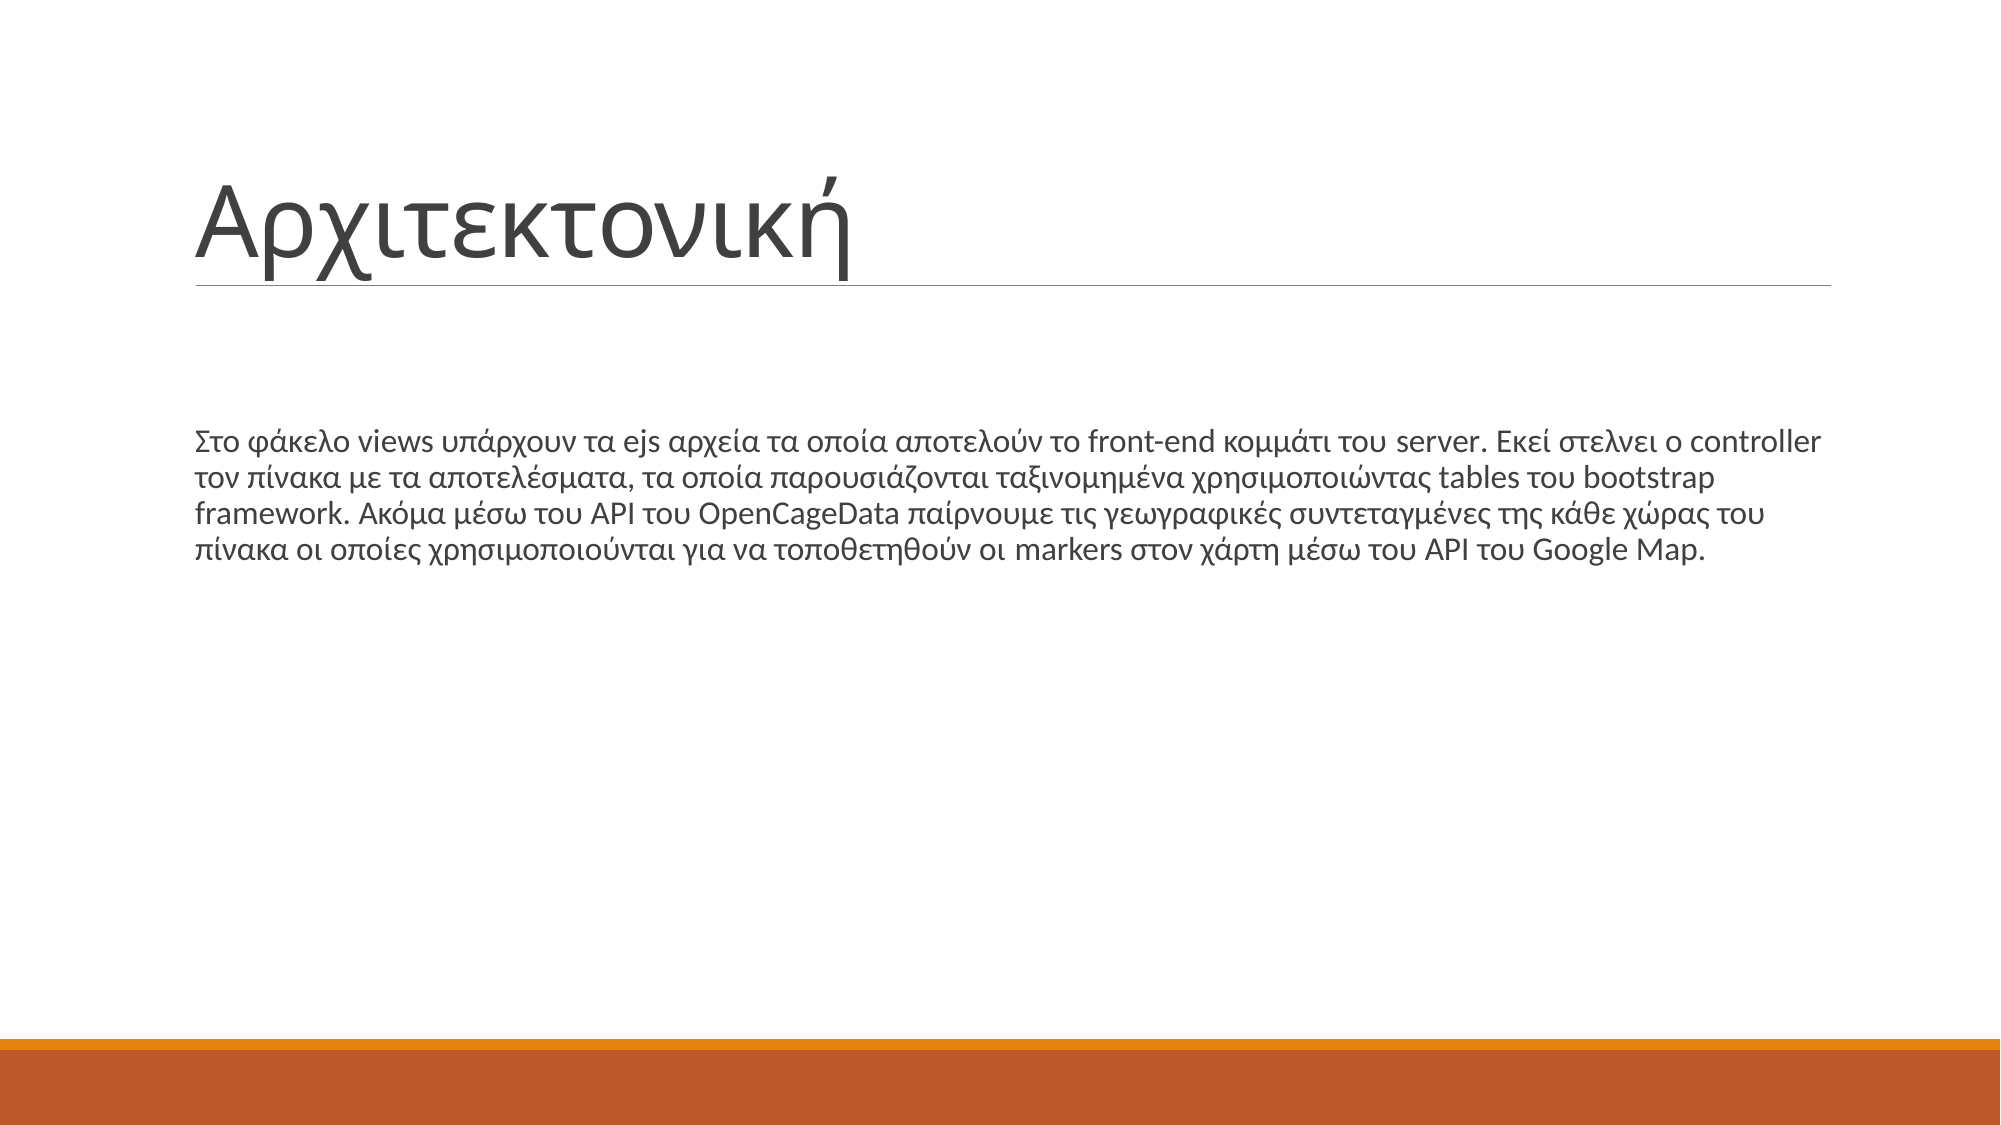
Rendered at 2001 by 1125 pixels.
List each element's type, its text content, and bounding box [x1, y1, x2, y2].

title Αρχιτεκτονική [180, 47, 1830, 285]
list Στο φάκελο views υπάρχουν τα ejs αρχεία τα οποία αποτελούν το front-end κομμάτι του server. Εκεί στελνει ο controller τον πίνακα με τα αποτελέσματα, τα οποία παρουσιάζονται ταξινομημένα χρησιμοποιώντας tables του bootstrap framework. Ακόμα μέσω του API του OpenCageData παίρνουμε τις γεωγραφικές συντεταγμένες της κάθε χώρας του πίνακα οι οποίες χρησιμοποιούνται για να τοποθετηθούν οι markers στον χάρτη μέσω του API του Google Map. [180, 416, 1830, 688]
